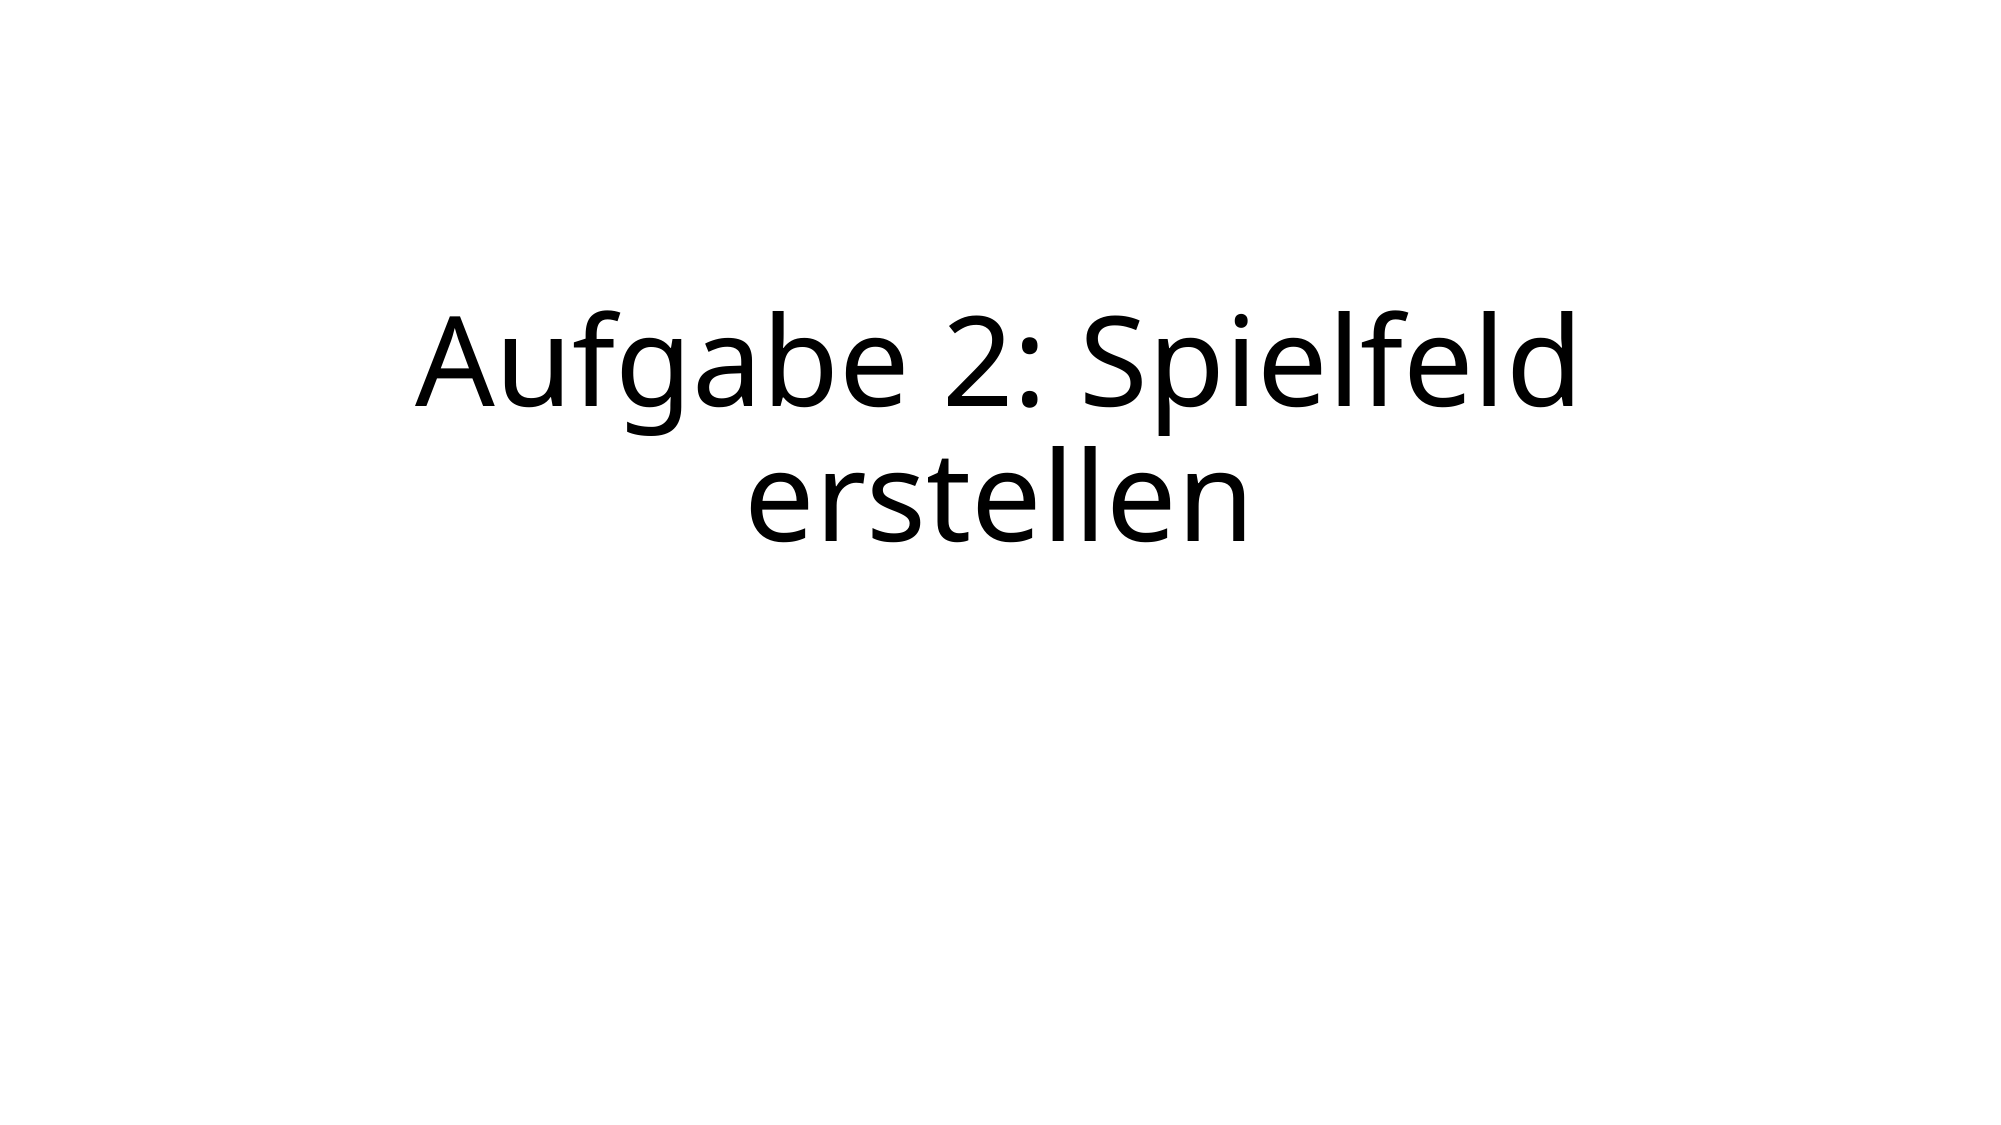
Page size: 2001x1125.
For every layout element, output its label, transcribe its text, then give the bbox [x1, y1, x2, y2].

title Aufgabe 2: Spielfeld erstellen [249, 184, 1750, 576]
